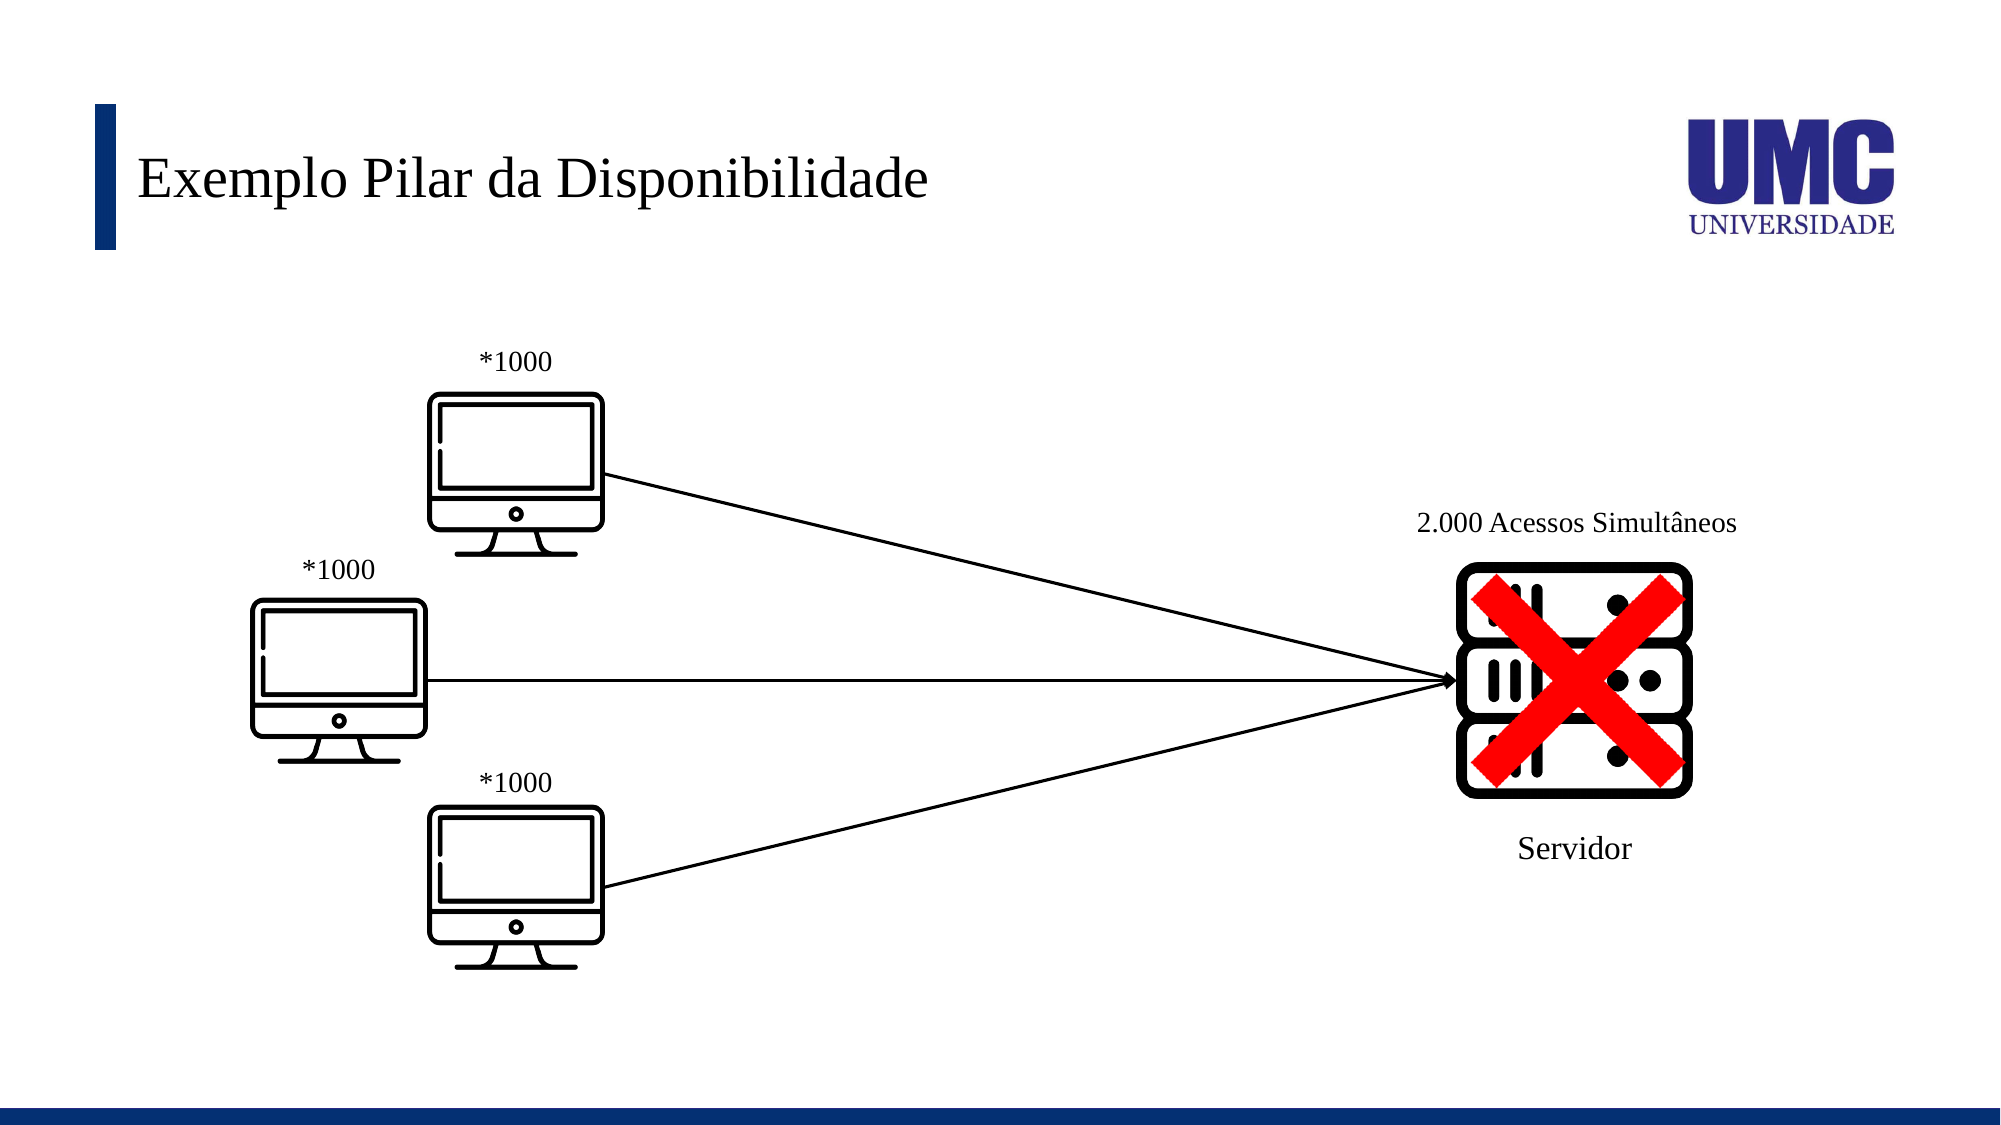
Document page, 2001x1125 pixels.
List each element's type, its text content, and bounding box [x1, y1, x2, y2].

text_box 2.000 Acessos Simultâneos [1462, 496, 1755, 546]
text_box Servidor [1484, 833, 1665, 874]
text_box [604, 680, 1457, 888]
picture [426, 798, 605, 977]
picture [1432, 535, 1724, 826]
title Exemplo Pilar da Disponibilidade [122, 140, 1667, 214]
picture [0, 1109, 2000, 1125]
picture [95, 104, 116, 250]
text_box *1000 [460, 755, 571, 797]
text_box *1000 [283, 543, 394, 590]
picture [426, 385, 605, 563]
picture [1686, 117, 1896, 237]
picture [249, 591, 428, 770]
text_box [604, 473, 1457, 677]
text_box *1000 [460, 334, 571, 383]
